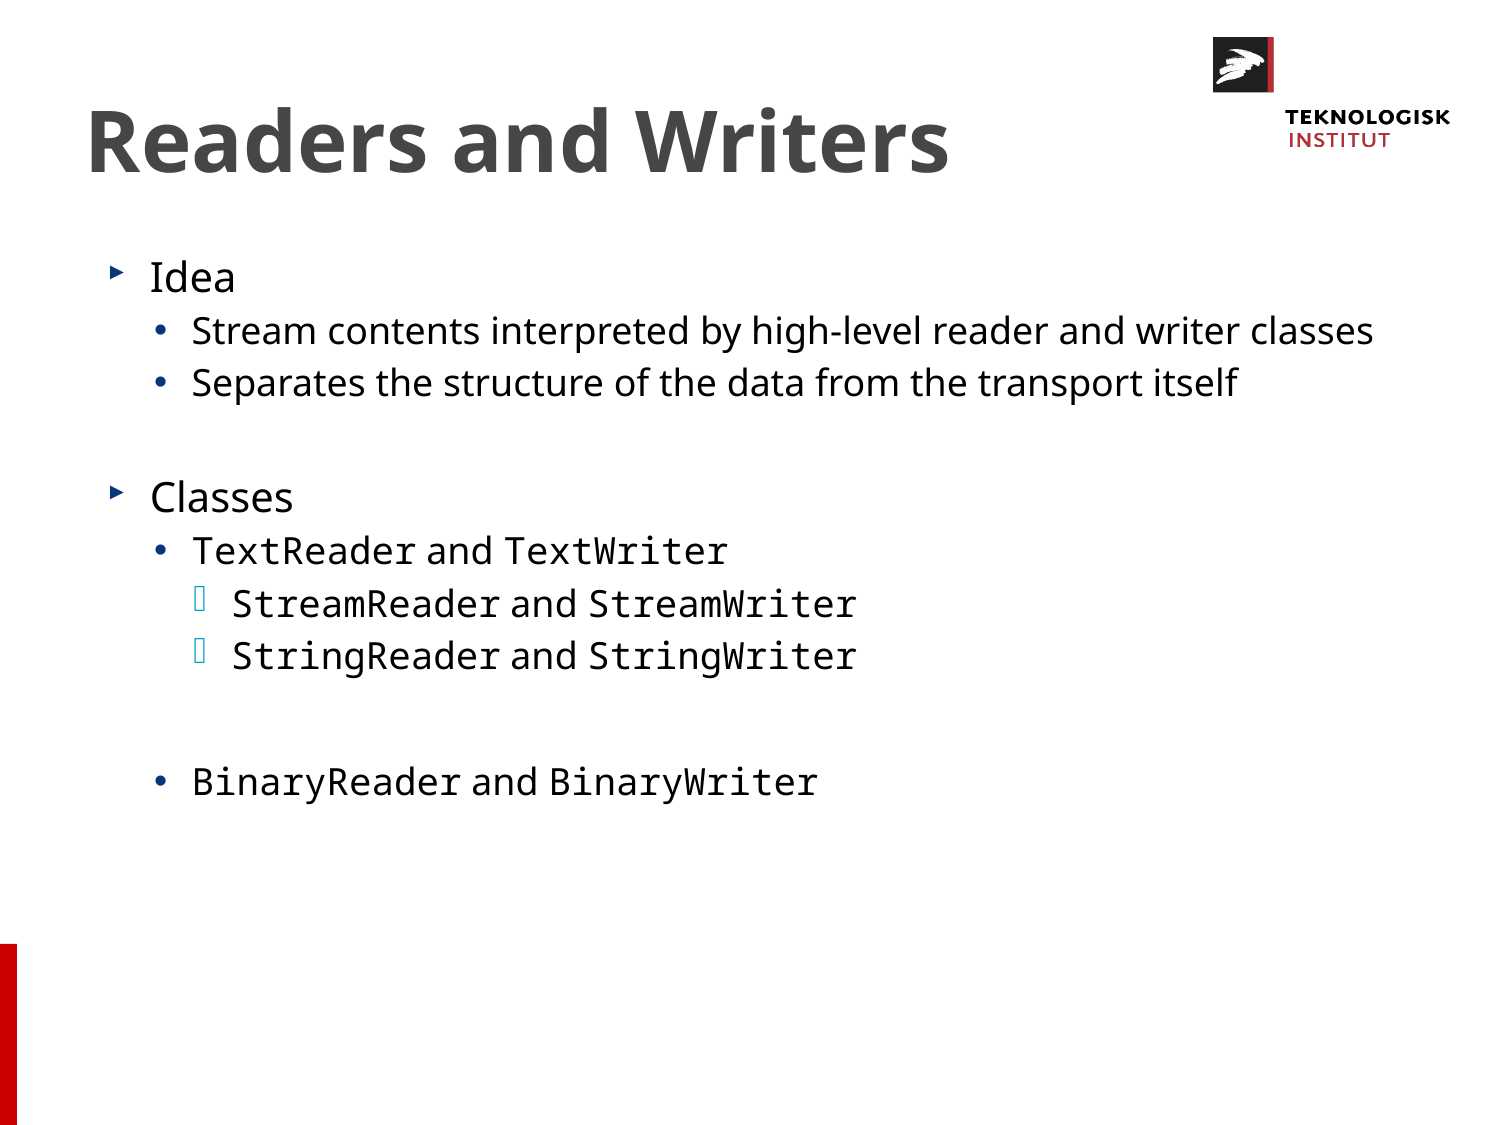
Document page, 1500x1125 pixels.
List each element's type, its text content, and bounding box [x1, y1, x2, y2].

picture [1213, 37, 1450, 147]
list Idea Stream contents interpreted by high-level reader and writer classes Separates the structure of the data from the transport itself Classes TextReader and TextWriter StreamReader and StreamWriter StringReader and StringWriter BinaryReader and BinaryWriter [75, 243, 1424, 986]
title Readers and Writers [70, 45, 1425, 233]
